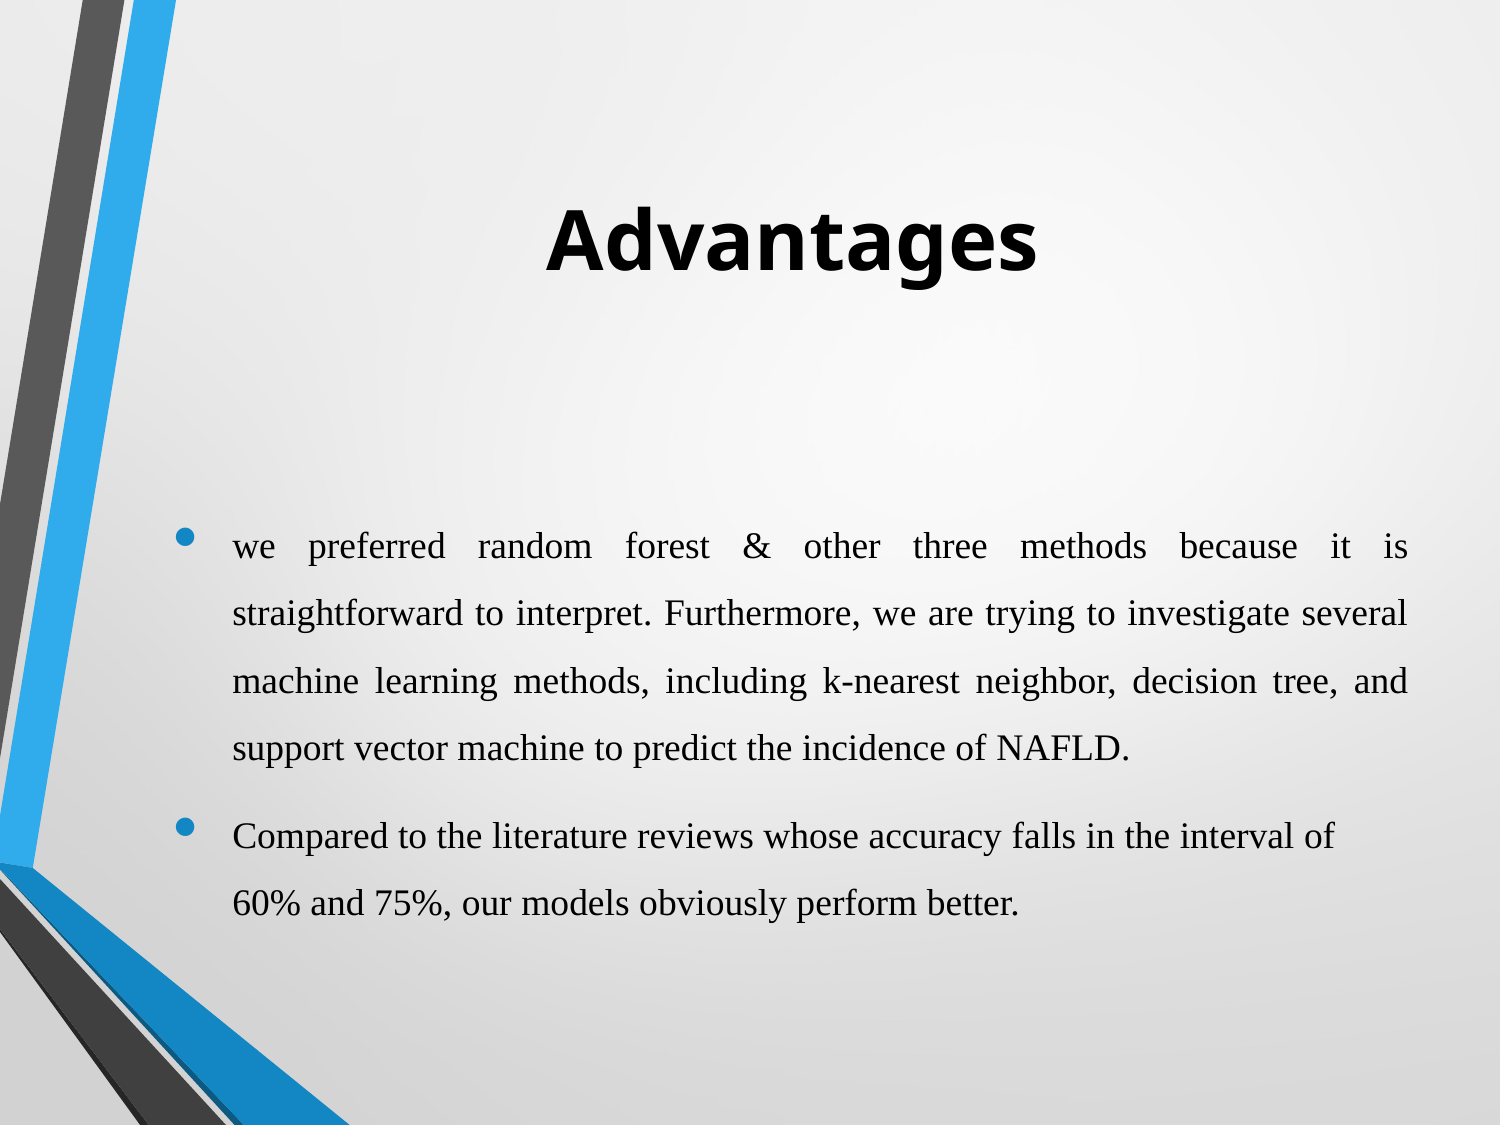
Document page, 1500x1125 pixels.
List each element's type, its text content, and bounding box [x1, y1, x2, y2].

title Advantages [161, 75, 1425, 400]
list we preferred random forest & other three methods because it is straightforward to interpret. Furthermore, we are trying to investigate several machine learning methods, including k-nearest neighbor, decision tree, and support vector machine to predict the incidence of NAFLD. Compared to the literature reviews whose accuracy falls in the interval of 60% and 75%, our models obviously perform better. [161, 437, 1425, 985]
